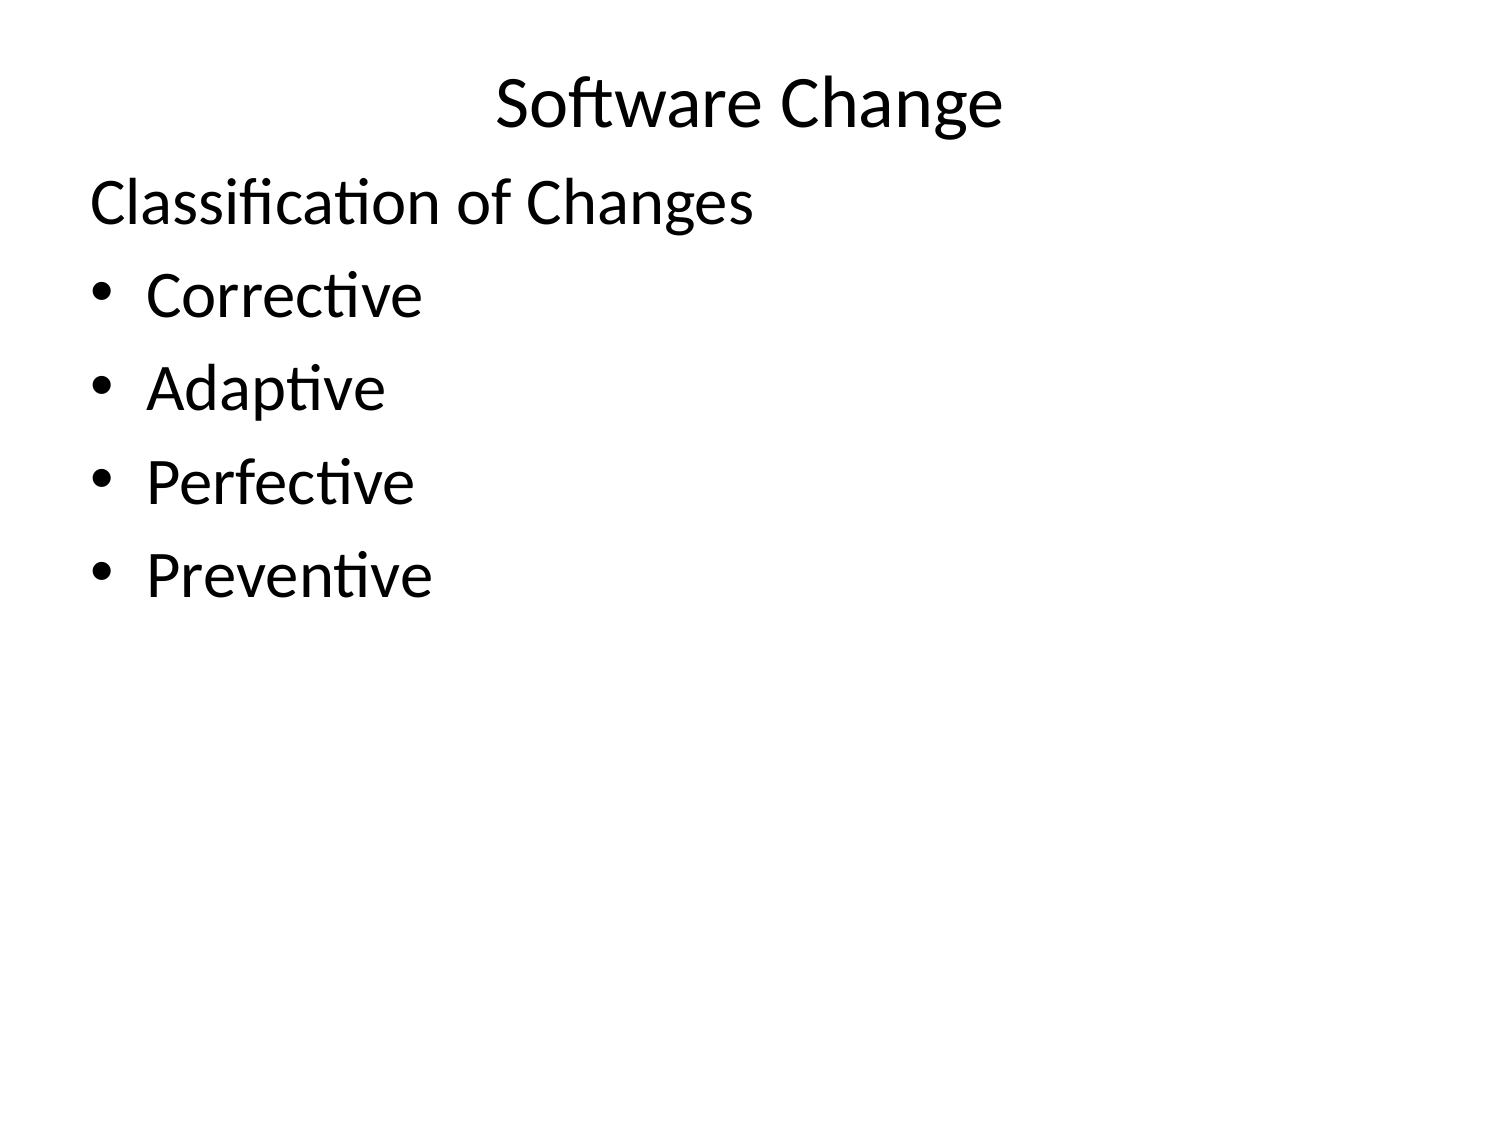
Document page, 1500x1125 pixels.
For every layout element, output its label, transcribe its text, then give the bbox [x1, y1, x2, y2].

list Classification of Changes Corrective Adaptive Perfective Preventive [75, 149, 1425, 1075]
title Software Change [75, 45, 1425, 149]
